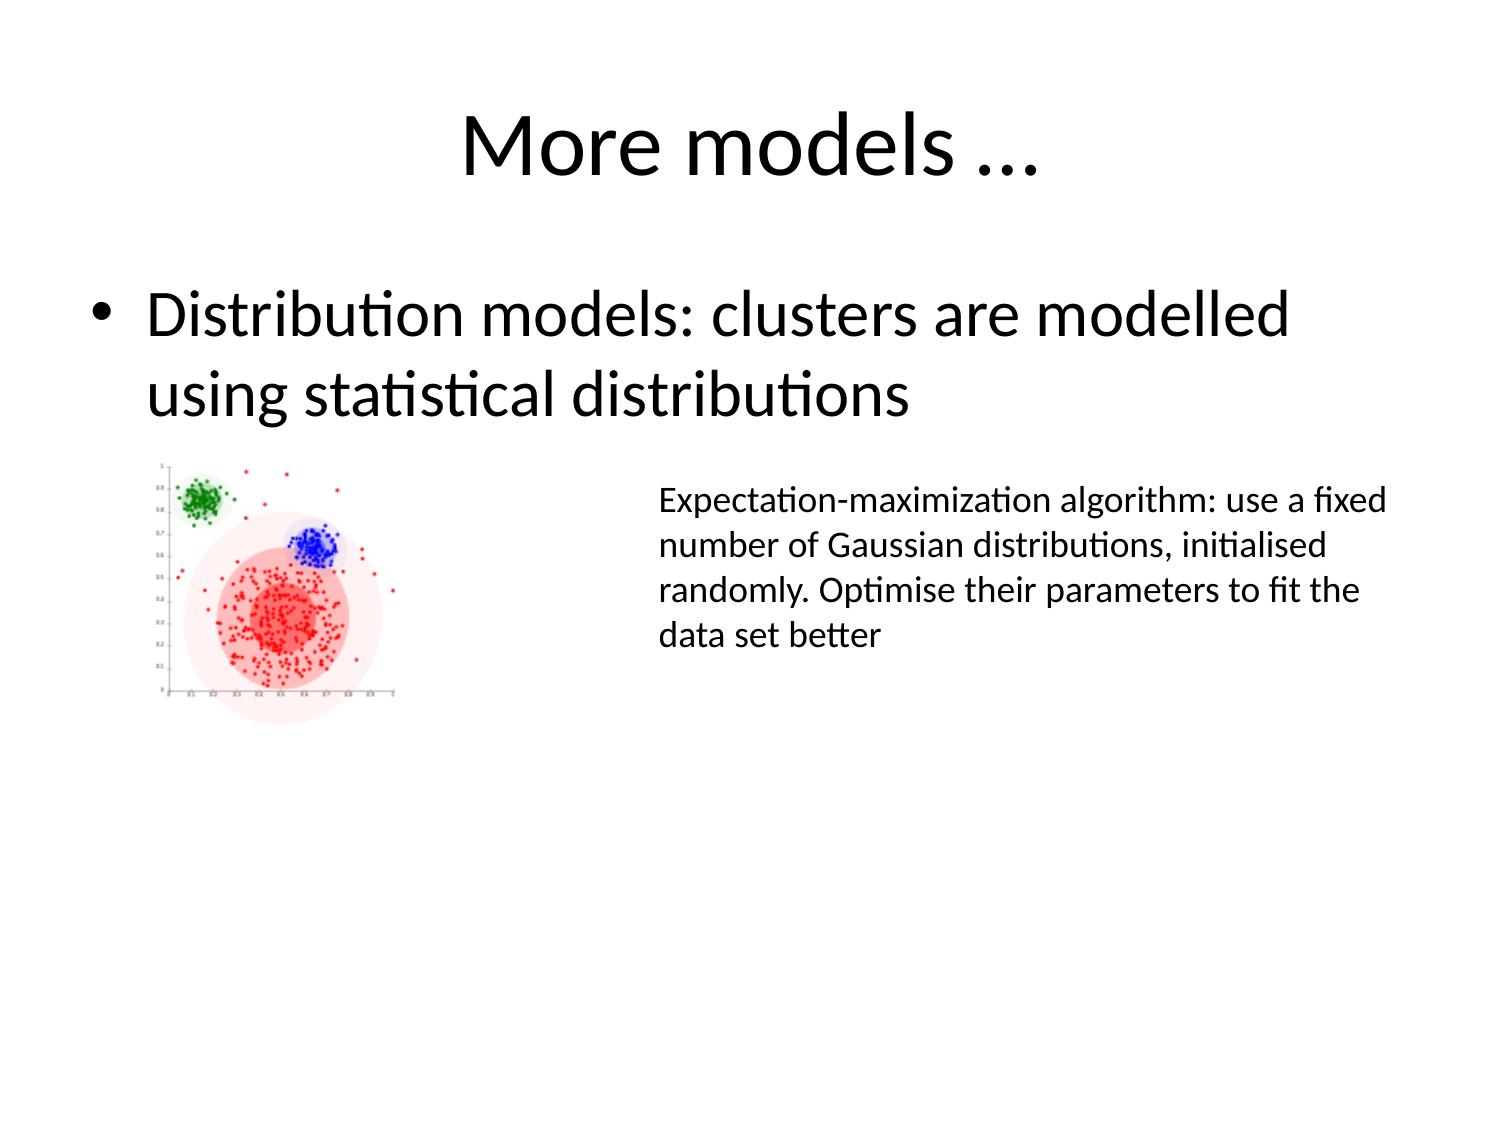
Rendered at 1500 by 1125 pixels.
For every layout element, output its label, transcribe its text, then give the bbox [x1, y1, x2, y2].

title More models … [75, 45, 1425, 233]
list Distribution models: clusters are modelled using statistical distributions [75, 262, 1425, 1005]
picture [147, 422, 439, 736]
text_box Expectation-maximization algorithm: use a fixed number of Gaussian distributions, initialised randomly. Optimise their parameters to fit the data set better [643, 467, 1412, 663]
